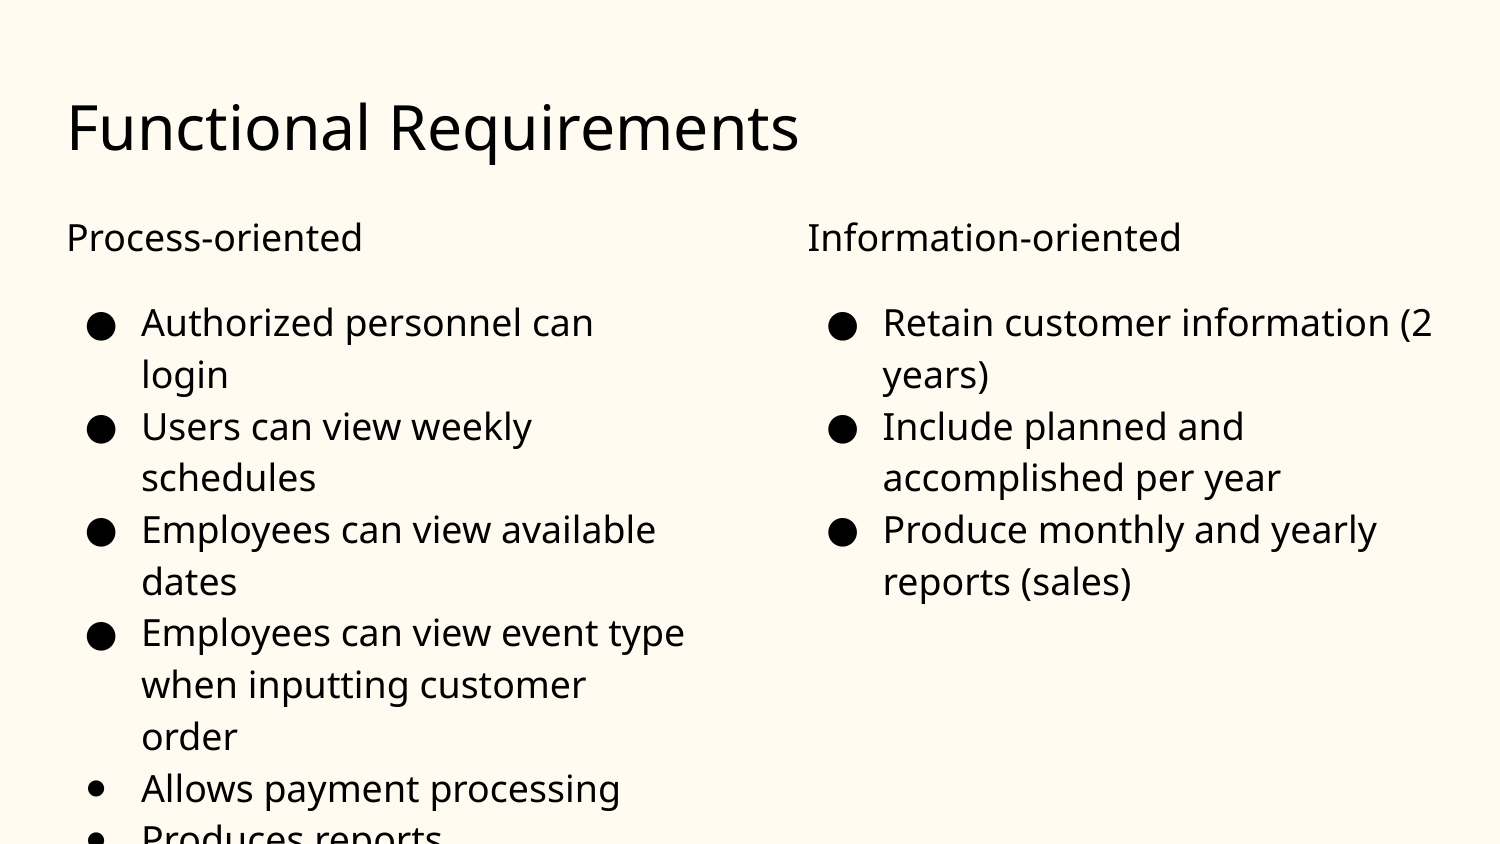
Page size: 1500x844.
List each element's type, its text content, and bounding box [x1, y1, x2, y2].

list Information-oriented Retain customer information (2 years) Include planned and accomplished per year Produce monthly and yearly reports (sales) [792, 192, 1449, 750]
title Functional Requirements [51, 72, 1449, 174]
list Process-oriented Authorized personnel can login Users can view weekly schedules Employees can view available dates Employees can view event type when inputting customer order Allows payment processing Produces reports [51, 192, 708, 750]
